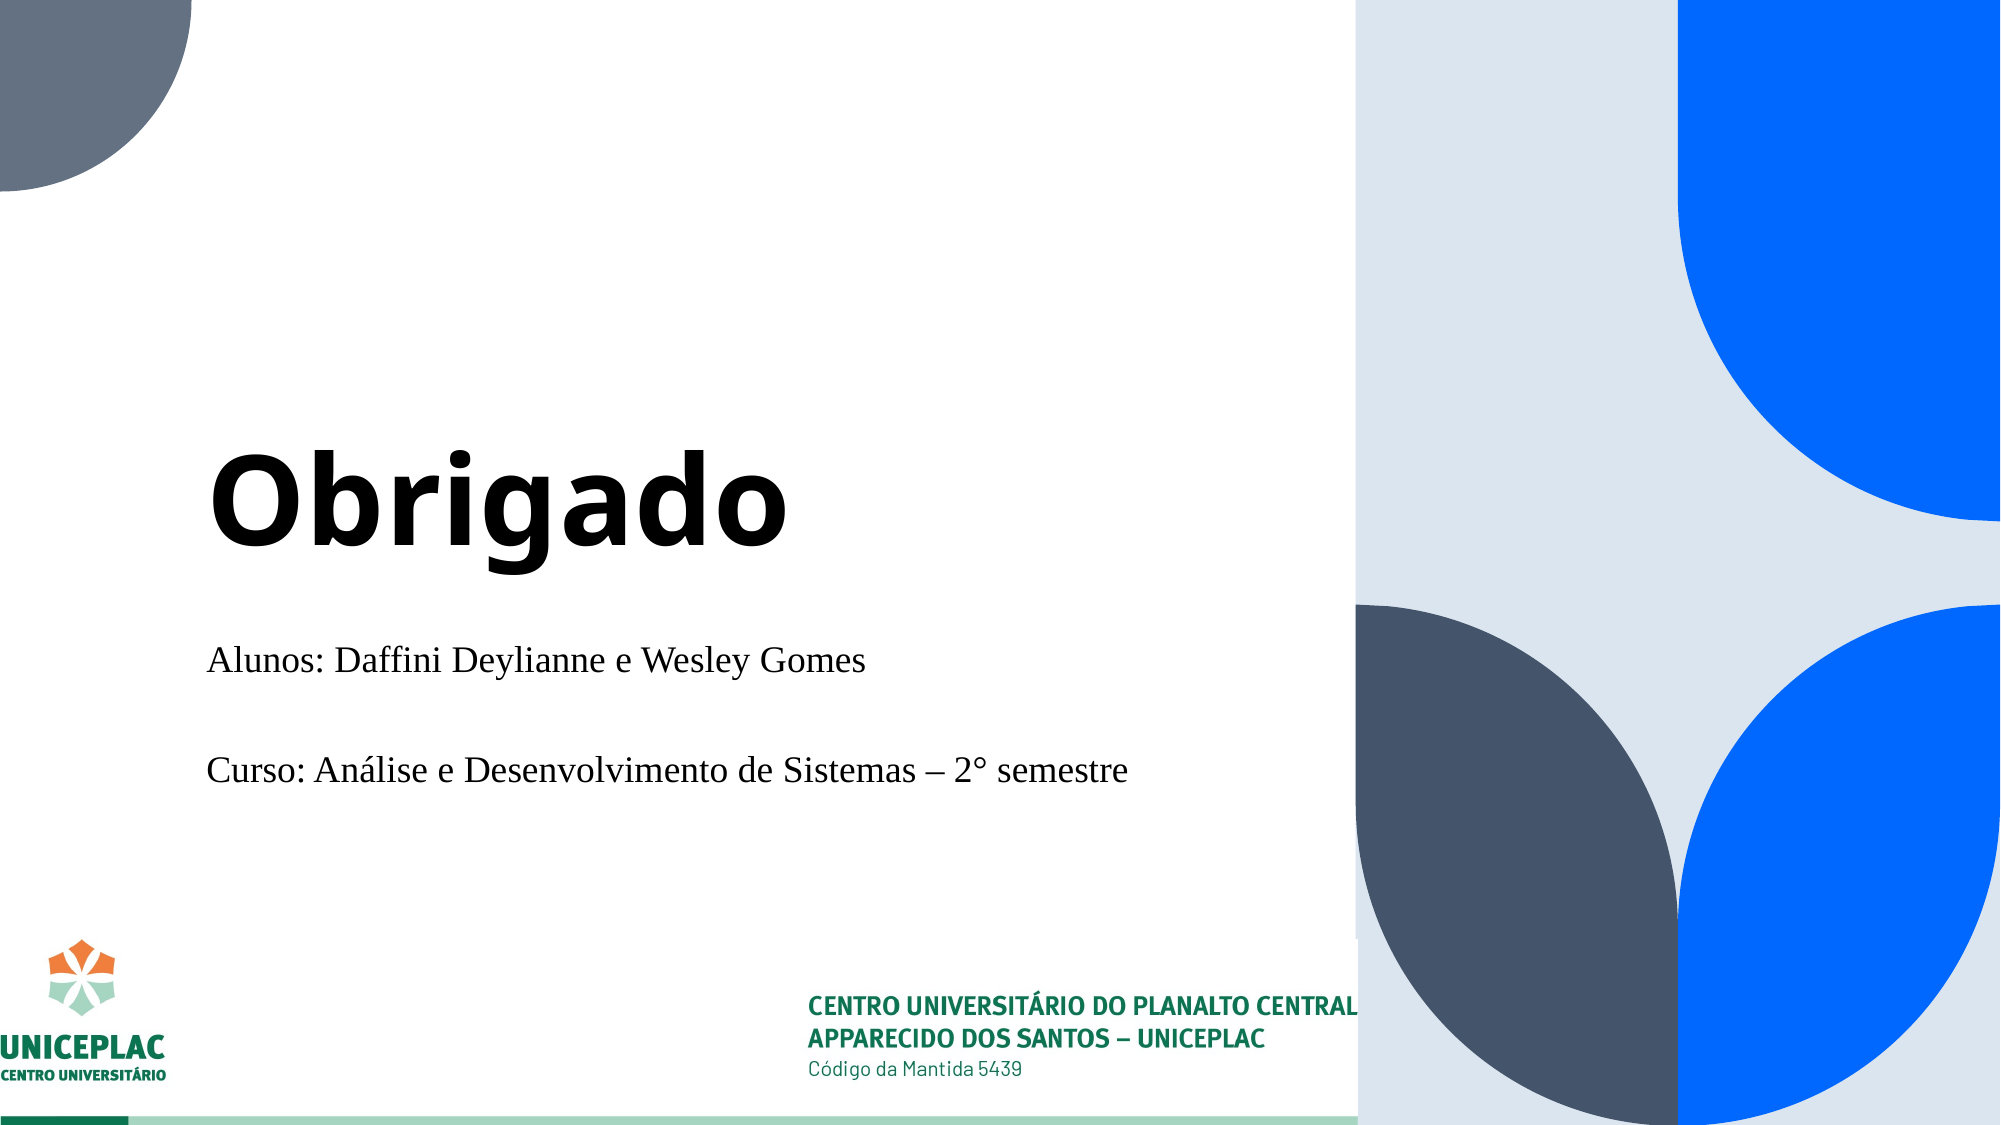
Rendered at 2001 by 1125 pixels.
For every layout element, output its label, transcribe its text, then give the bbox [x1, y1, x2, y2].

title Obrigado [191, 41, 1212, 577]
subtitle Alunos: Daffini Deylianne e Wesley Gomes Curso: Análise e Desenvolvimento de Sistemas – 2° semestre [191, 604, 1212, 939]
picture [0, 939, 1358, 1125]
